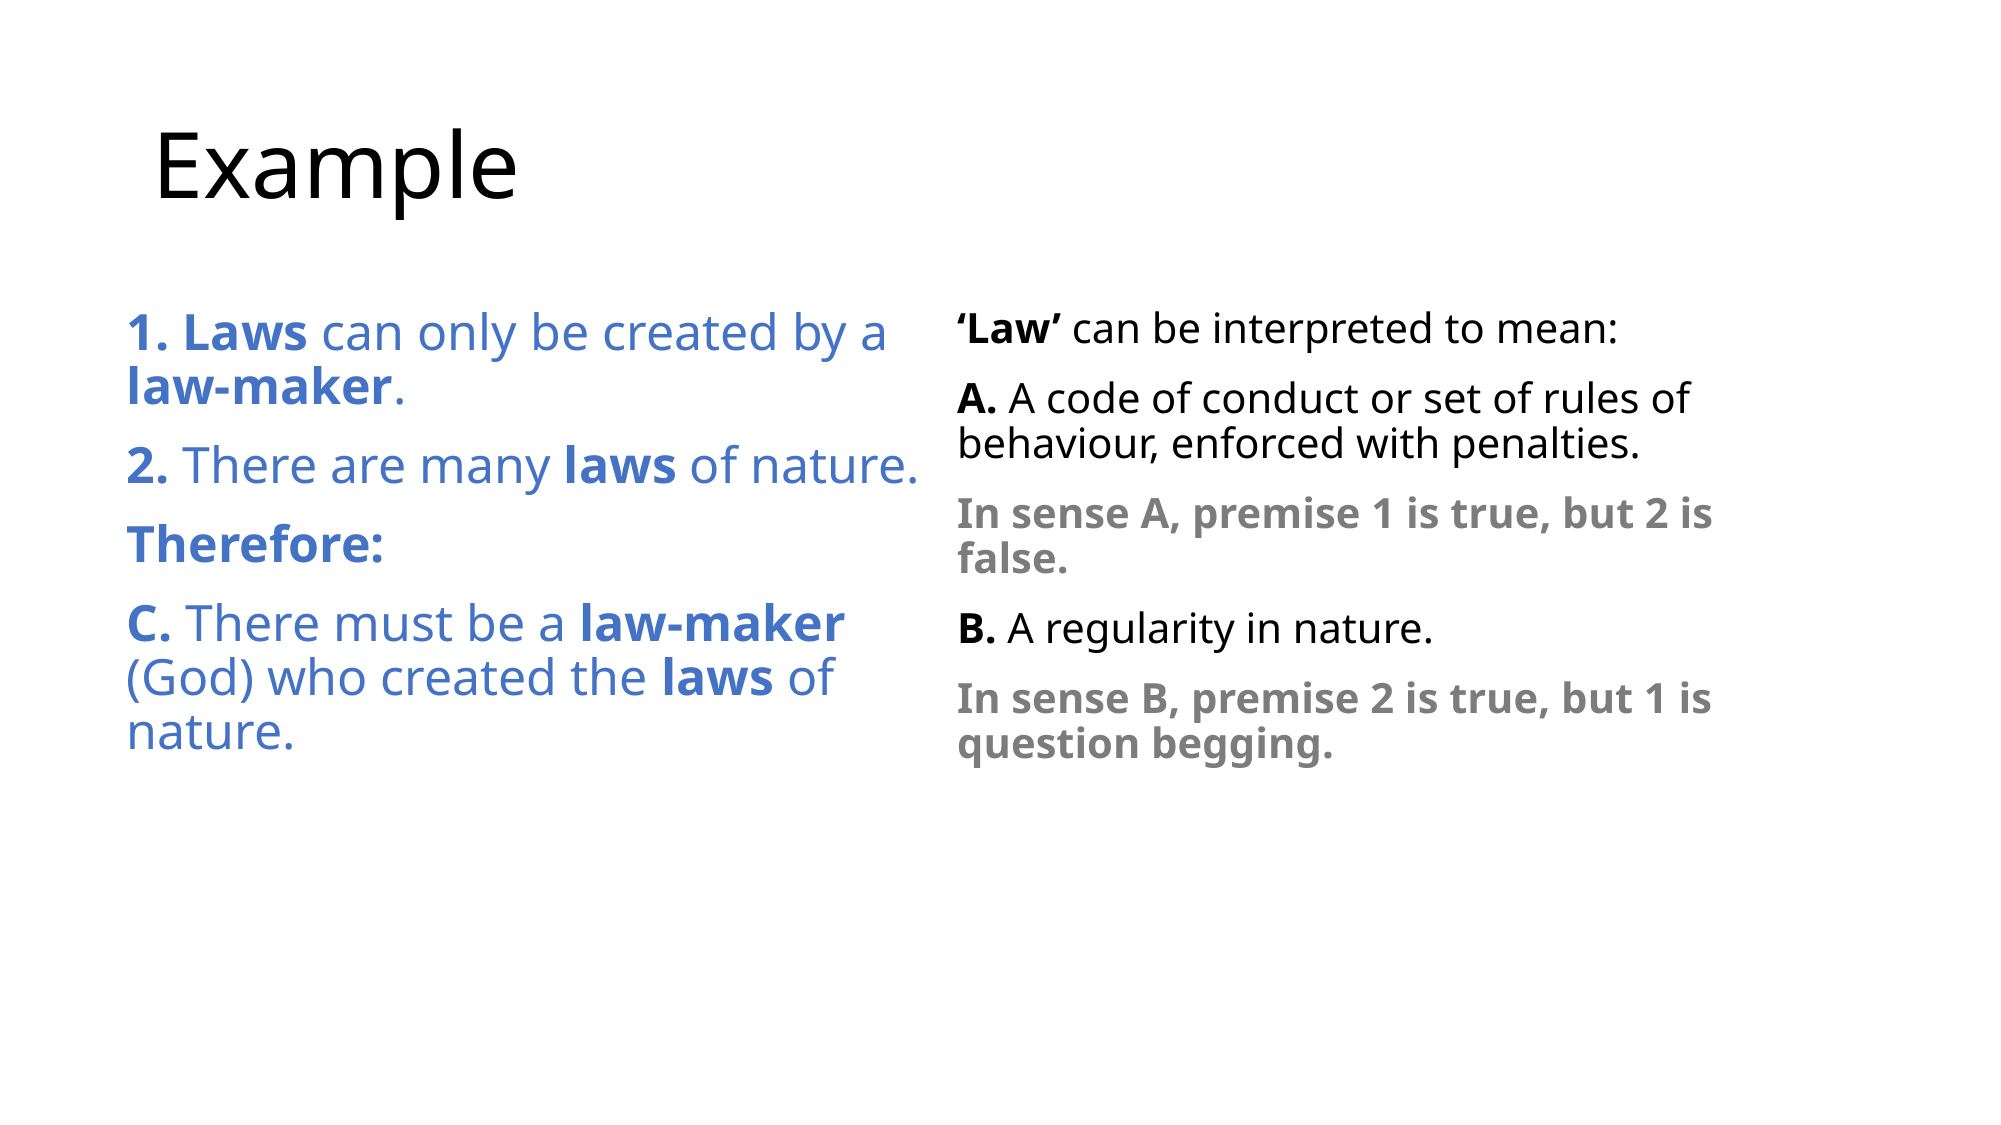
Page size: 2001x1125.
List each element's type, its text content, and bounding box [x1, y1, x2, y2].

title Example [137, 59, 1863, 278]
list ‘Law’ can be interpreted to mean: A. A code of conduct or set of rules of behaviour, enforced with penalties. In sense A, premise 1 is true, but 2 is false. B. A regularity in nature. In sense B, premise 2 is true, but 1 is question begging. [941, 299, 1836, 1014]
list 1. Laws can only be created by a law-maker. 2. There are many laws of nature. Therefore: C. There must be a law-maker (God) who created the laws of nature. [111, 299, 941, 1014]
